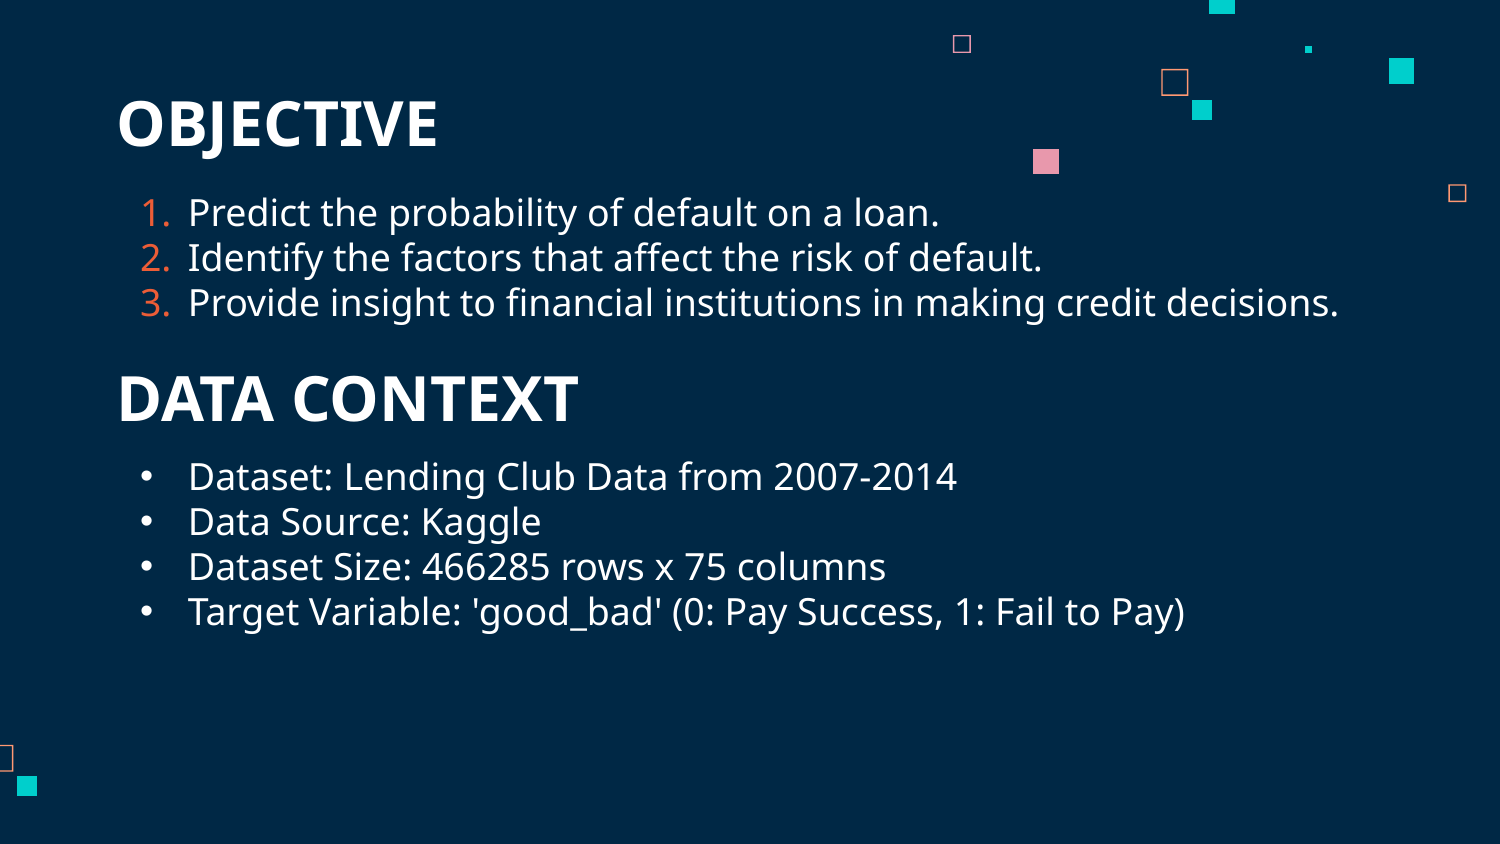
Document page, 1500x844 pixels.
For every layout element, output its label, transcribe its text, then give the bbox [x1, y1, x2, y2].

title ​OBJECTIVE [101, 78, 878, 174]
text_box Dataset: Lending Club Data from 2007-2014 Data Source: Kaggle Dataset Size: 466285 rows x 75 columns Target Variable: 'good_bad' (0: Pay Success, 1: Fail to Pay) [97, 438, 1389, 653]
list Predict the probability of default on a loan. Identify the factors that affect the risk of default. Provide insight to financial institutions in making credit decisions. [97, 174, 1389, 327]
text_box DATA CONTEXT [101, 353, 878, 438]
